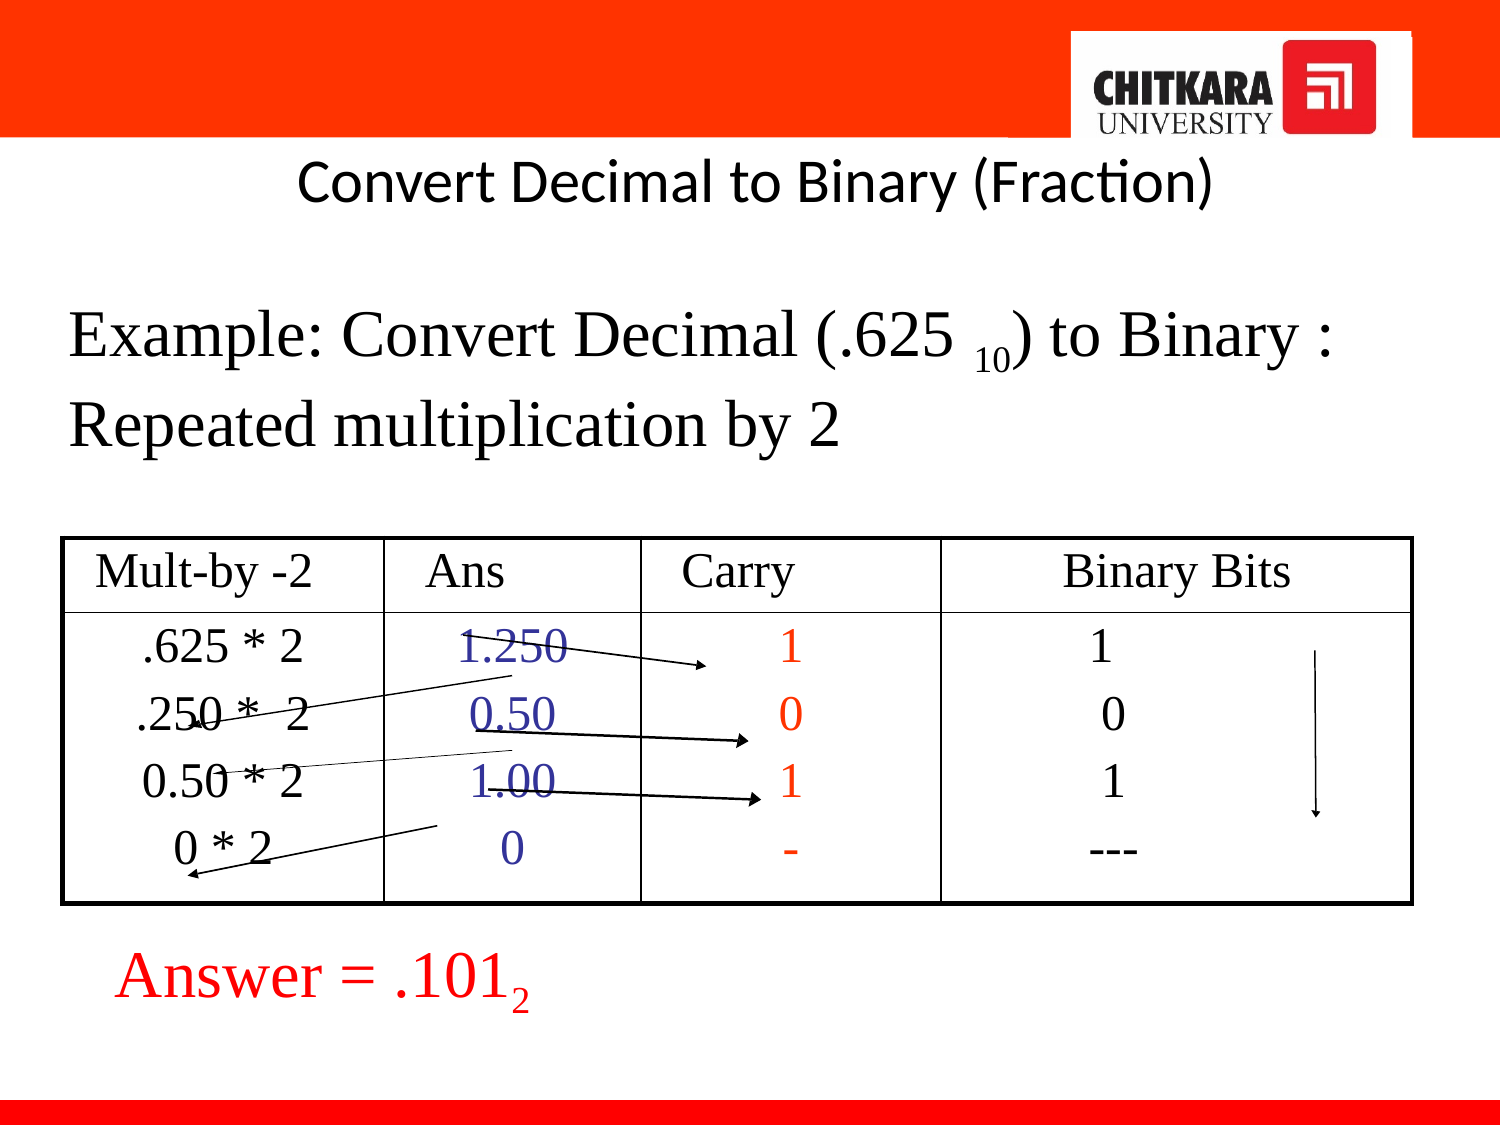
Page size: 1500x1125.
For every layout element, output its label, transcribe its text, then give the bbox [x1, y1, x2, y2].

text_box [487, 788, 762, 807]
table_header Carry [642, 540, 940, 612]
table_cell 1.250 0.50 1.00 0 [385, 613, 640, 901]
title Convert Decimal to Binary (Fraction) [150, 81, 1363, 272]
text_box [475, 729, 749, 749]
table_header Ans [385, 540, 640, 612]
text_box [212, 750, 513, 775]
table_header Mult-by -2 [65, 540, 383, 612]
text_box [187, 824, 438, 879]
table_cell 1 0 1 - [642, 613, 940, 901]
text_box [462, 634, 707, 671]
text_box [187, 674, 513, 729]
text_box Example: Convert Decimal (.625 10) to Binary : Repeated multiplication by 2 [62, 287, 1388, 460]
table_cell 1 0 1 --- [942, 613, 1410, 901]
picture [1074, 37, 1391, 138]
text_box [1311, 650, 1321, 818]
table_header Binary Bits [942, 540, 1410, 612]
text_box Answer = .1012 [108, 928, 554, 1022]
table_cell .625 * 2 .250 * 2 0.50 * 2 0 * 2 [65, 613, 383, 901]
